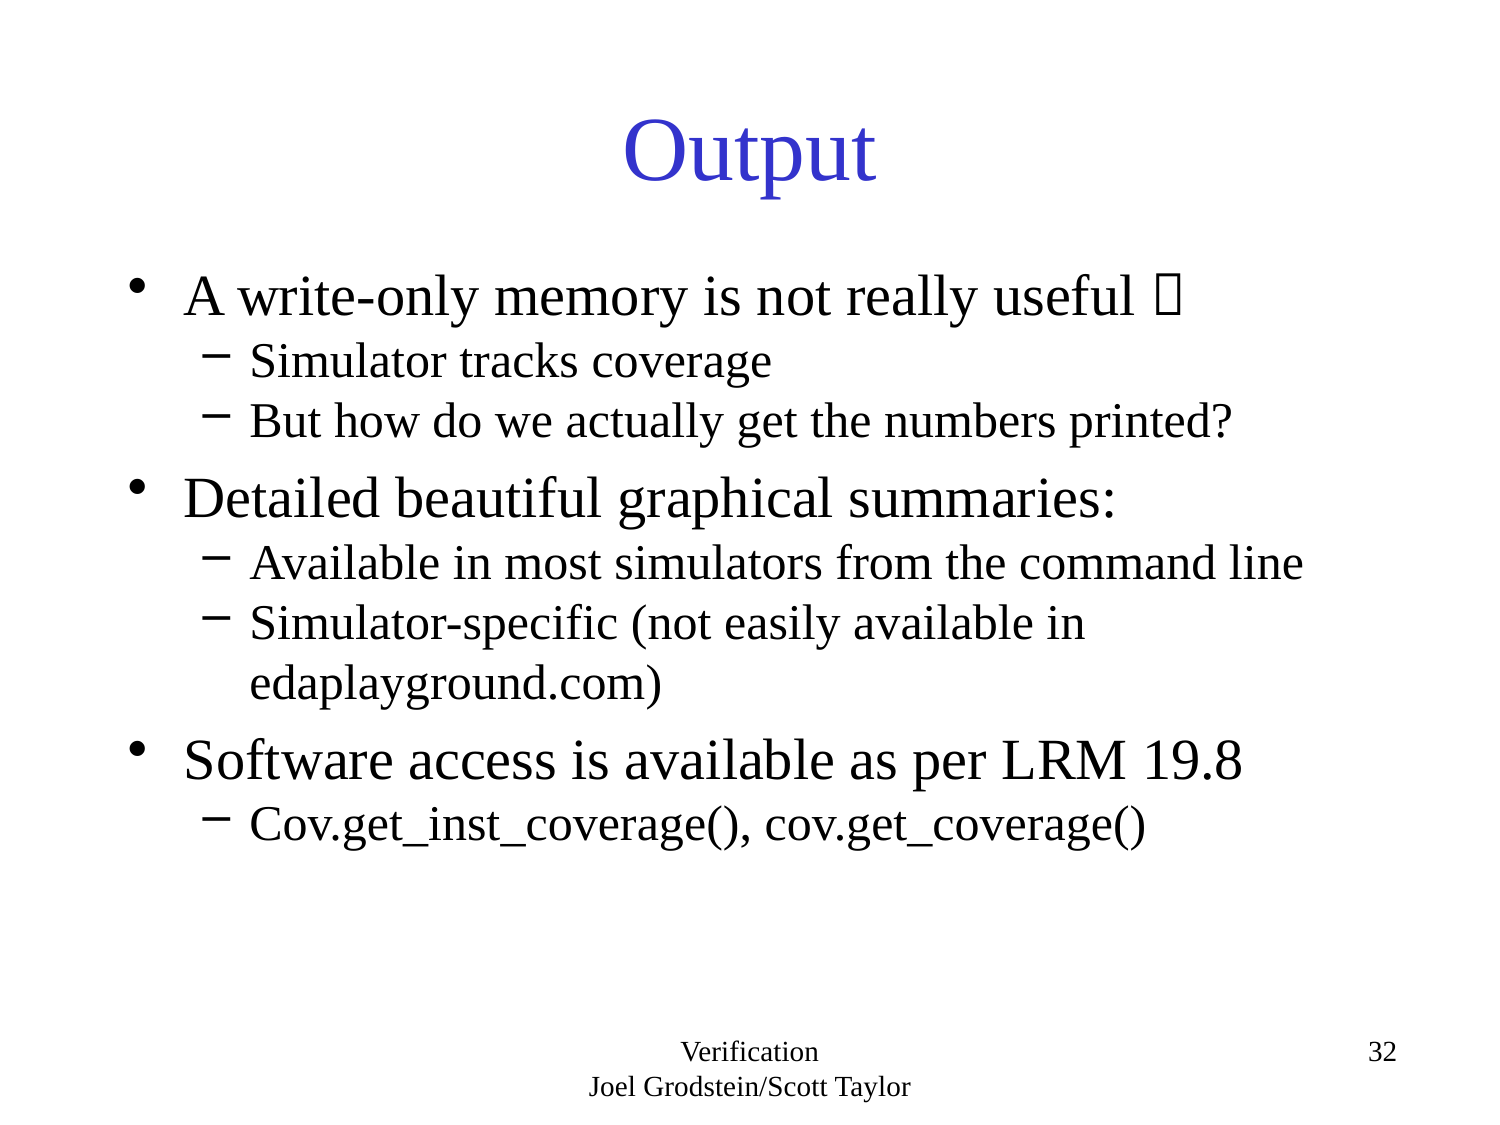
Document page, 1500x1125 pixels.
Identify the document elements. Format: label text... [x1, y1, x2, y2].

list A write-only memory is not really useful  Simulator tracks coverage But how do we actually get the numbers printed? Detailed beautiful graphical summaries: Available in most simulators from the command line Simulator-specific (not easily available in edaplayground.com) Software access is available as per LRM 19.8 Cov.get_inst_coverage(), cov.get_coverage() [112, 249, 1388, 975]
title Output [112, 50, 1388, 238]
footer Verification Joel Grodstein/Scott Taylor [512, 1024, 988, 1101]
